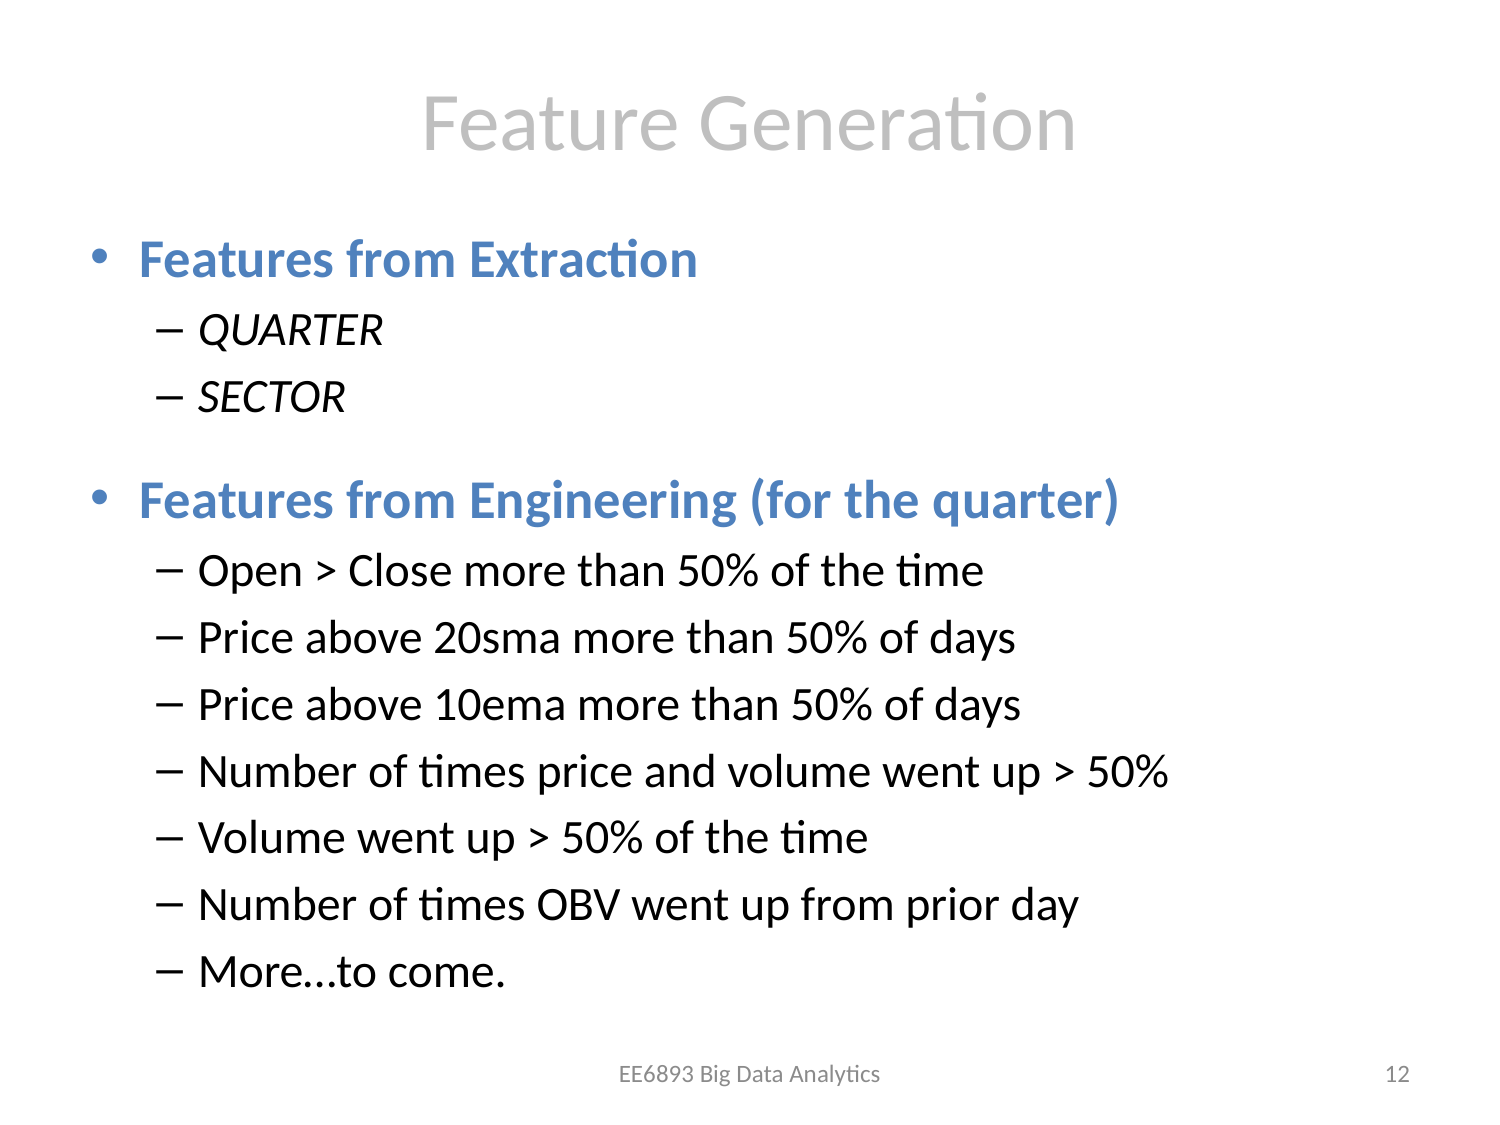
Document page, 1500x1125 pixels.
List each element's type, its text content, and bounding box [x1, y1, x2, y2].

slide_number 13 [1074, 1042, 1425, 1103]
title Feature Generation [75, 45, 1425, 190]
list Features from Extraction Quarter Sector Features from Engineering (for the quarter) Open > Close more than 50% of the time Price above 20sma more than 50% of days Price above 10ema more than 50% of days Number of times price and volume went up > 50% Volume went up > 50% of the time Number of times OBV went up from prior day More…to come. [75, 215, 1425, 1005]
footer EE6893 Big Data Analytics [512, 1042, 988, 1103]
